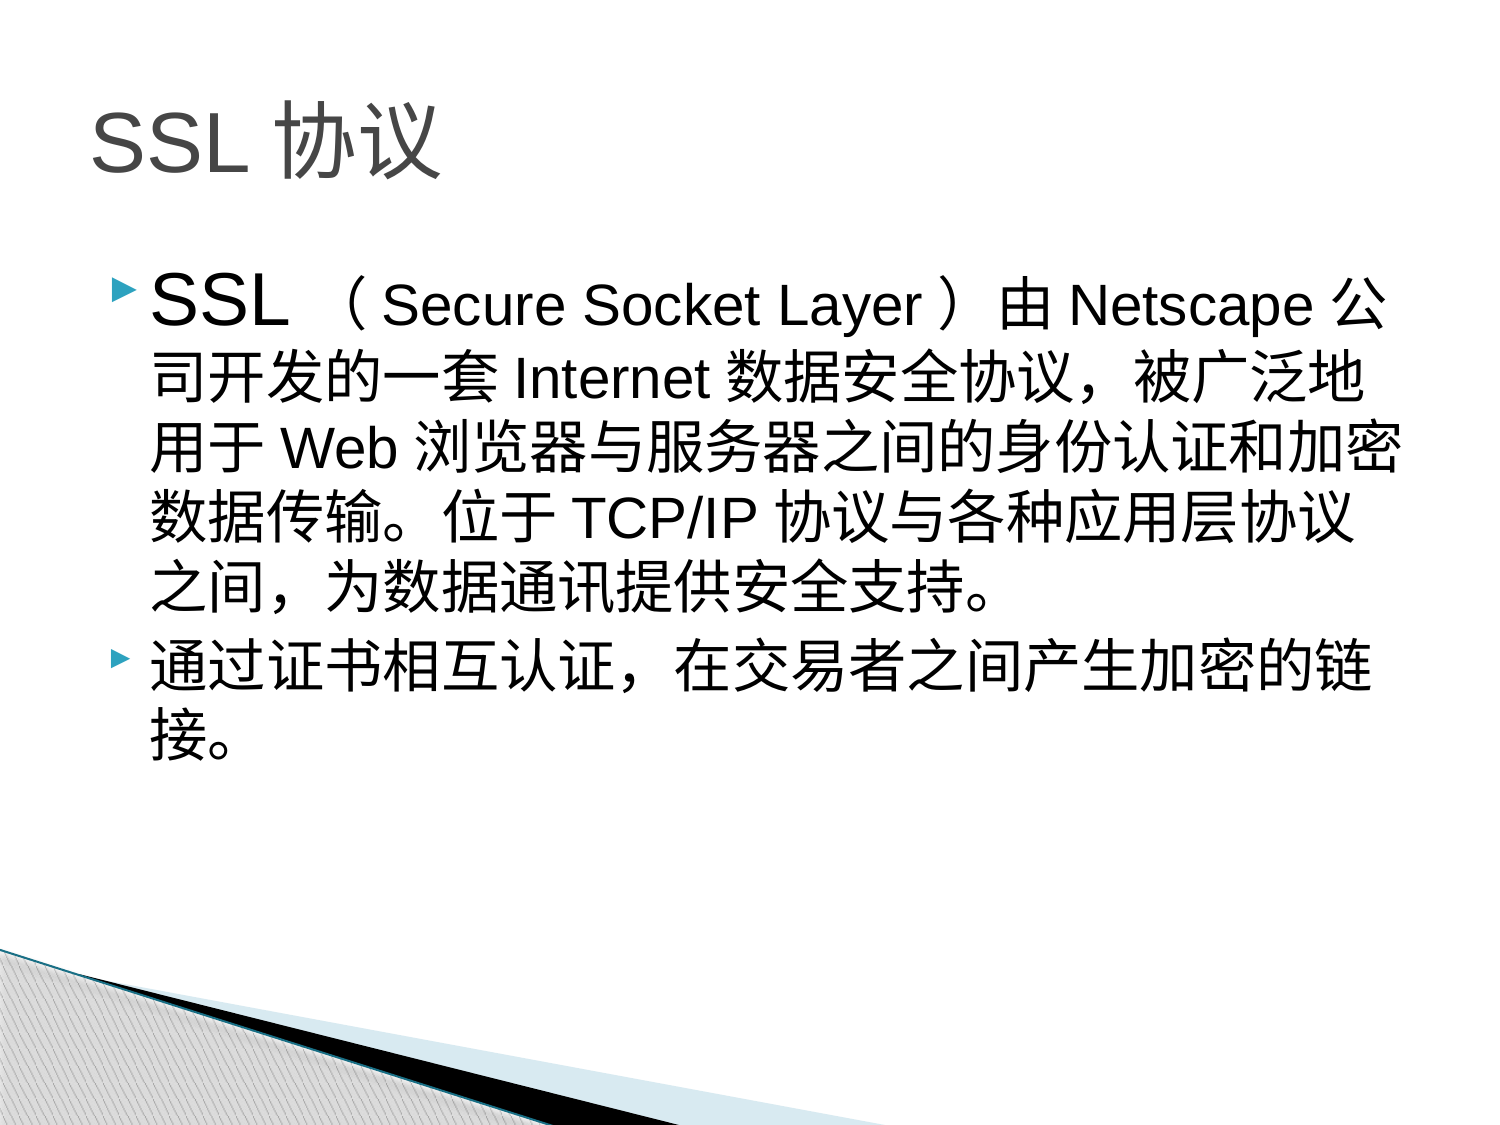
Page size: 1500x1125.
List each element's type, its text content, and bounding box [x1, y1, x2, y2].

list SSL（Secure Socket Layer）由Netscape公司开发的一套Internet数据安全协议，被广泛地用于Web浏览器与服务器之间的身份认证和加密数据传输。位于TCP/IP协议与各种应用层协议之间，为数据通讯提供安全支持。 通过证书相互认证，在交易者之间产生加密的链接。 [75, 243, 1425, 986]
title SSL协议 [75, 45, 1425, 233]
